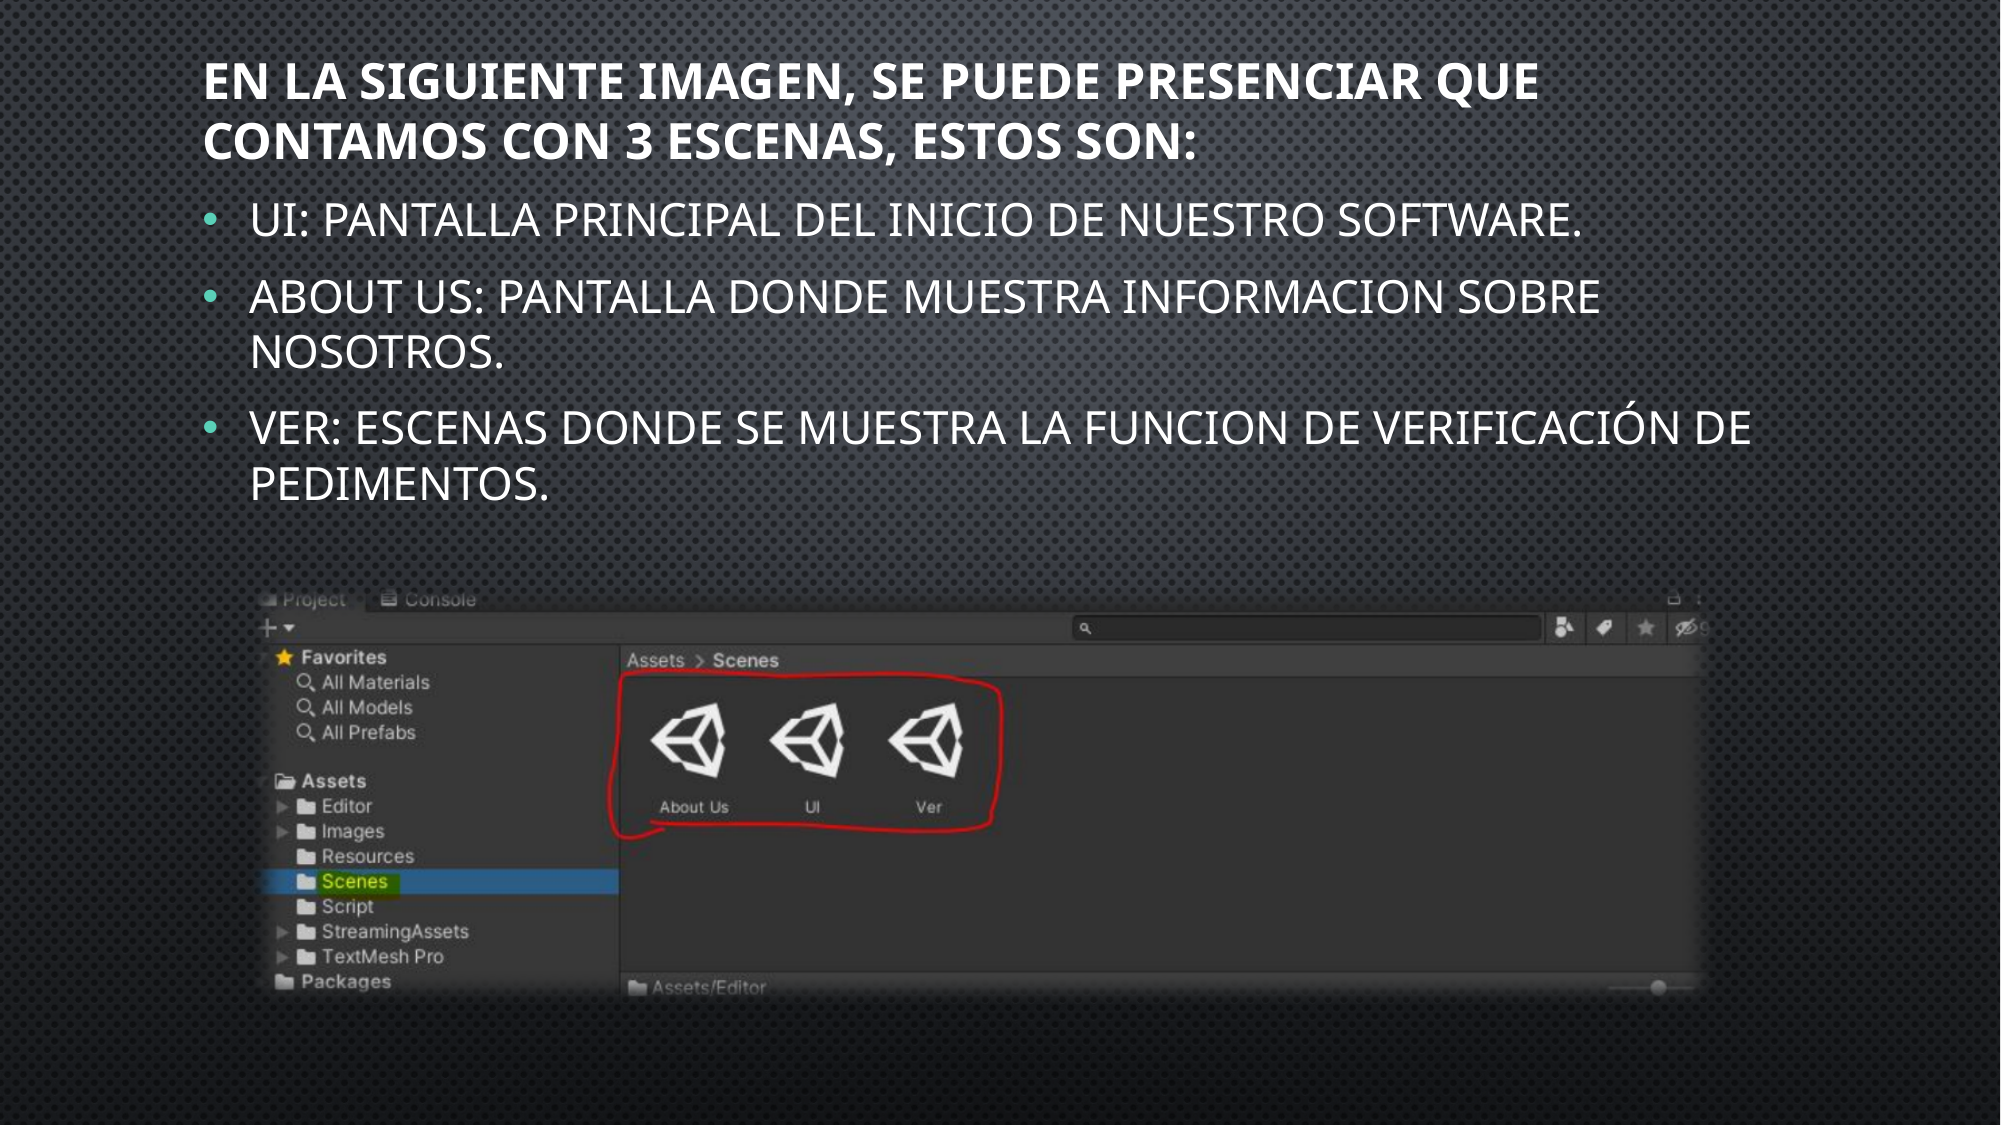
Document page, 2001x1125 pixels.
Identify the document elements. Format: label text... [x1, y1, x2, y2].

list En la siguiente imagen, se puede presenciar que contamos con 3 escenas, estos son: UI: pantalla principal del inicio de nuestro software. About Us: pantalla donde muestra informacion sobre nosotros. Ver: escenas donde se muestra la funcion de verificación de pedimentos. [187, 66, 1813, 563]
picture [249, 584, 1718, 1007]
